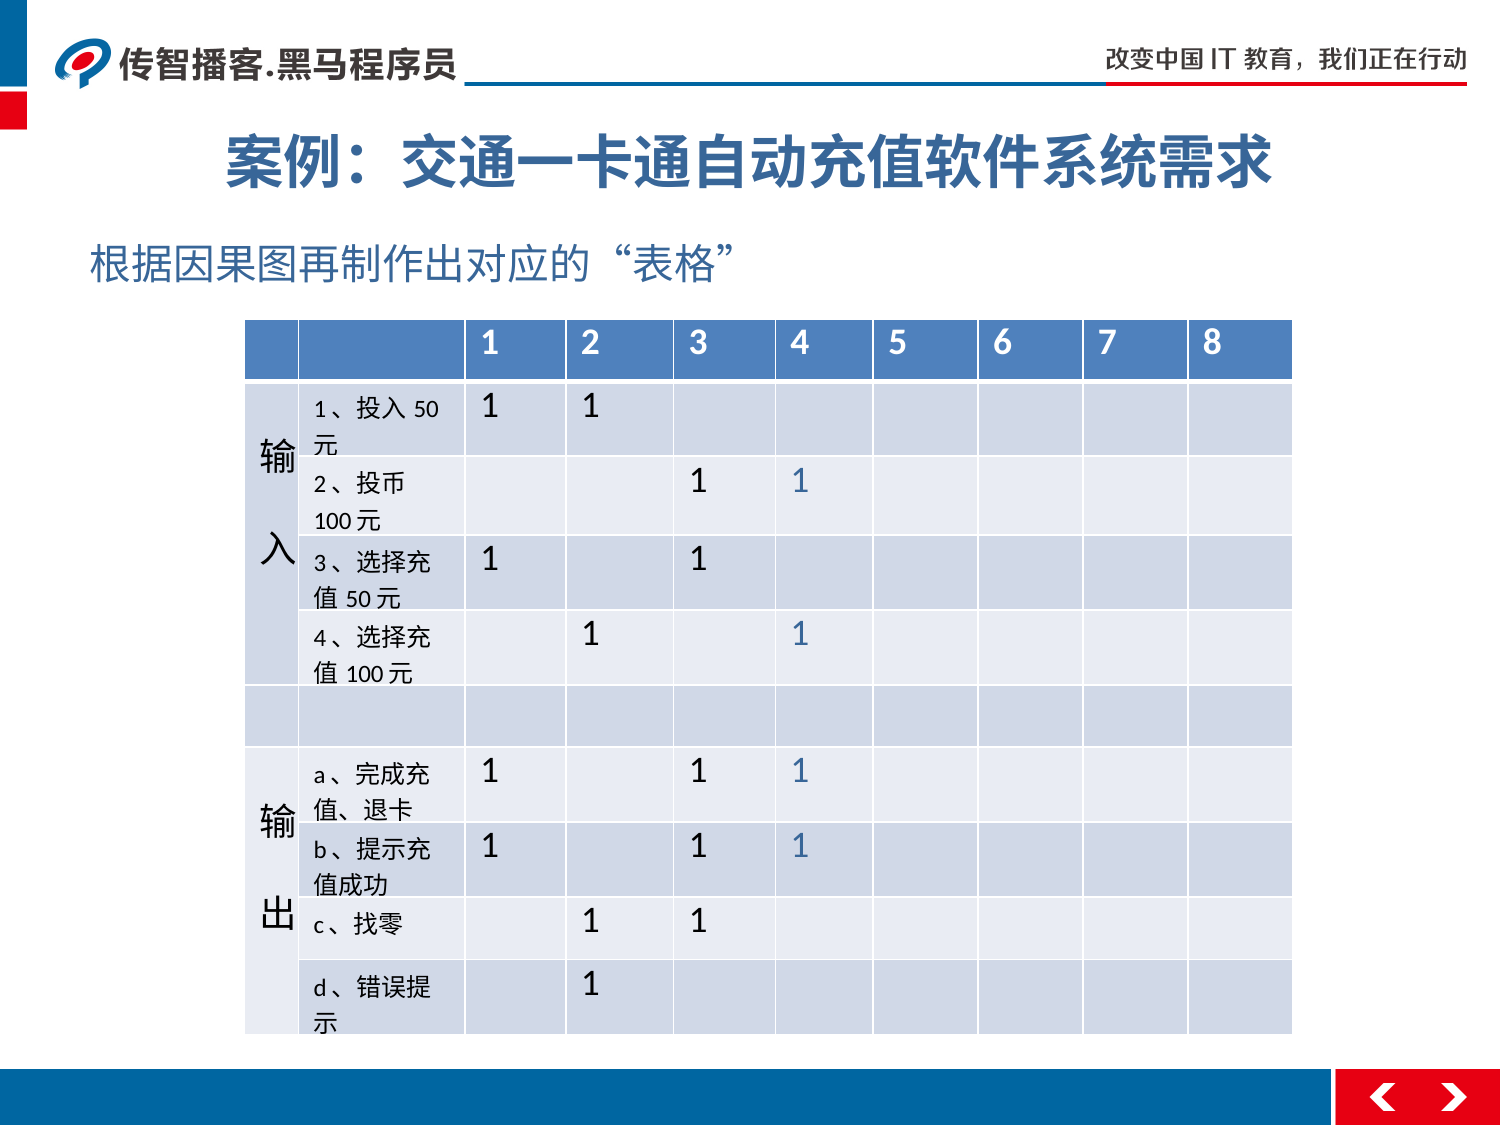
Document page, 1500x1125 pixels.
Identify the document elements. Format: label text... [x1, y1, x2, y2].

table_cell [776, 898, 872, 959]
table_cell [979, 457, 1082, 534]
table_cell 1 [674, 898, 775, 959]
table_cell [1189, 536, 1292, 609]
table_cell 1 [776, 823, 872, 896]
table_cell [1189, 384, 1292, 455]
table_cell [1084, 686, 1187, 746]
table_header 7 [1084, 320, 1187, 379]
table_cell 1 [466, 823, 565, 896]
table_cell [567, 686, 673, 746]
table_cell [466, 457, 565, 534]
table_cell [776, 960, 872, 1034]
table_cell [1189, 457, 1292, 534]
table_cell d、错误提示 [299, 960, 464, 1034]
table_cell [776, 536, 872, 609]
table_cell c、找零 [299, 898, 464, 959]
table_cell [1084, 611, 1187, 684]
table_cell [567, 457, 673, 534]
table_header 2 [567, 320, 673, 379]
table_cell 1 [567, 898, 673, 959]
table_cell [245, 686, 298, 746]
table_header 8 [1189, 320, 1292, 379]
table_cell [874, 457, 977, 534]
table_cell [674, 686, 775, 746]
table_cell [1189, 748, 1292, 821]
table_cell a、完成充值、退卡 [299, 748, 464, 821]
table_cell [979, 384, 1082, 455]
table_cell [567, 748, 673, 821]
table_cell [874, 748, 977, 821]
table_cell [674, 384, 775, 455]
table_cell [874, 898, 977, 959]
table_header [245, 320, 298, 379]
table_cell [1084, 960, 1187, 1034]
table_cell [567, 823, 673, 896]
text_box 根据因果图再制作出对应的“表格” [74, 230, 1329, 296]
table_cell 1 [776, 611, 872, 684]
table_header 3 [674, 320, 775, 379]
table_cell 输 出 [245, 748, 298, 1034]
table_cell 1 [674, 823, 775, 896]
table_cell 1 [674, 457, 775, 534]
table_cell [1084, 898, 1187, 959]
table_cell [874, 960, 977, 1034]
table_cell 1 [776, 748, 872, 821]
table_cell [979, 960, 1082, 1034]
table_cell [466, 611, 565, 684]
table_cell [776, 384, 872, 455]
table_cell [979, 748, 1082, 821]
table_cell [466, 898, 565, 959]
table_cell 输 入 [245, 384, 298, 684]
table_cell 1 [674, 536, 775, 609]
table_cell [1084, 823, 1187, 896]
table_header 6 [979, 320, 1082, 379]
table_cell [979, 898, 1082, 959]
table_header 4 [776, 320, 872, 379]
table_cell b、提示充值成功 [299, 823, 464, 896]
table_cell [874, 686, 977, 746]
table_cell 1 [466, 536, 565, 609]
table_cell 1 [466, 748, 565, 821]
table_cell 1 [776, 457, 872, 534]
picture [0, 0, 1500, 1125]
table_cell 3、选择充值50元 [299, 536, 464, 609]
table_cell [466, 960, 565, 1034]
table_cell [1189, 898, 1292, 959]
table_cell [874, 384, 977, 455]
table_cell [874, 611, 977, 684]
table_cell 1 [567, 611, 673, 684]
table_cell 1 [674, 748, 775, 821]
table_cell [1084, 536, 1187, 609]
table_cell [567, 536, 673, 609]
table_cell 2、投币100元 [299, 457, 464, 534]
table_cell [1189, 611, 1292, 684]
table_cell [1189, 686, 1292, 746]
table_cell [979, 611, 1082, 684]
table_cell [466, 686, 565, 746]
table_cell 4、选择充值100元 [299, 611, 464, 684]
table_cell [1084, 457, 1187, 534]
table_cell [299, 686, 464, 746]
table_cell [1189, 823, 1292, 896]
table_cell 1 [567, 960, 673, 1034]
table_cell [874, 536, 977, 609]
table_cell [979, 686, 1082, 746]
table_cell [1084, 384, 1187, 455]
table_cell 1 [466, 384, 565, 455]
table_cell [1084, 748, 1187, 821]
table_cell [979, 823, 1082, 896]
table_cell 1、投入50元 [299, 384, 464, 455]
table_cell [874, 823, 977, 896]
table_cell [674, 611, 775, 684]
table_header 5 [874, 320, 977, 379]
table_header 1 [466, 320, 565, 379]
table_header [299, 320, 464, 379]
table_cell [1189, 960, 1292, 1034]
table_cell [674, 960, 775, 1034]
table_cell [979, 536, 1082, 609]
table_cell [776, 686, 872, 746]
title 案例：交通一卡通自动充值软件系统需求 [75, 117, 1425, 216]
table_cell 1 [567, 384, 673, 455]
